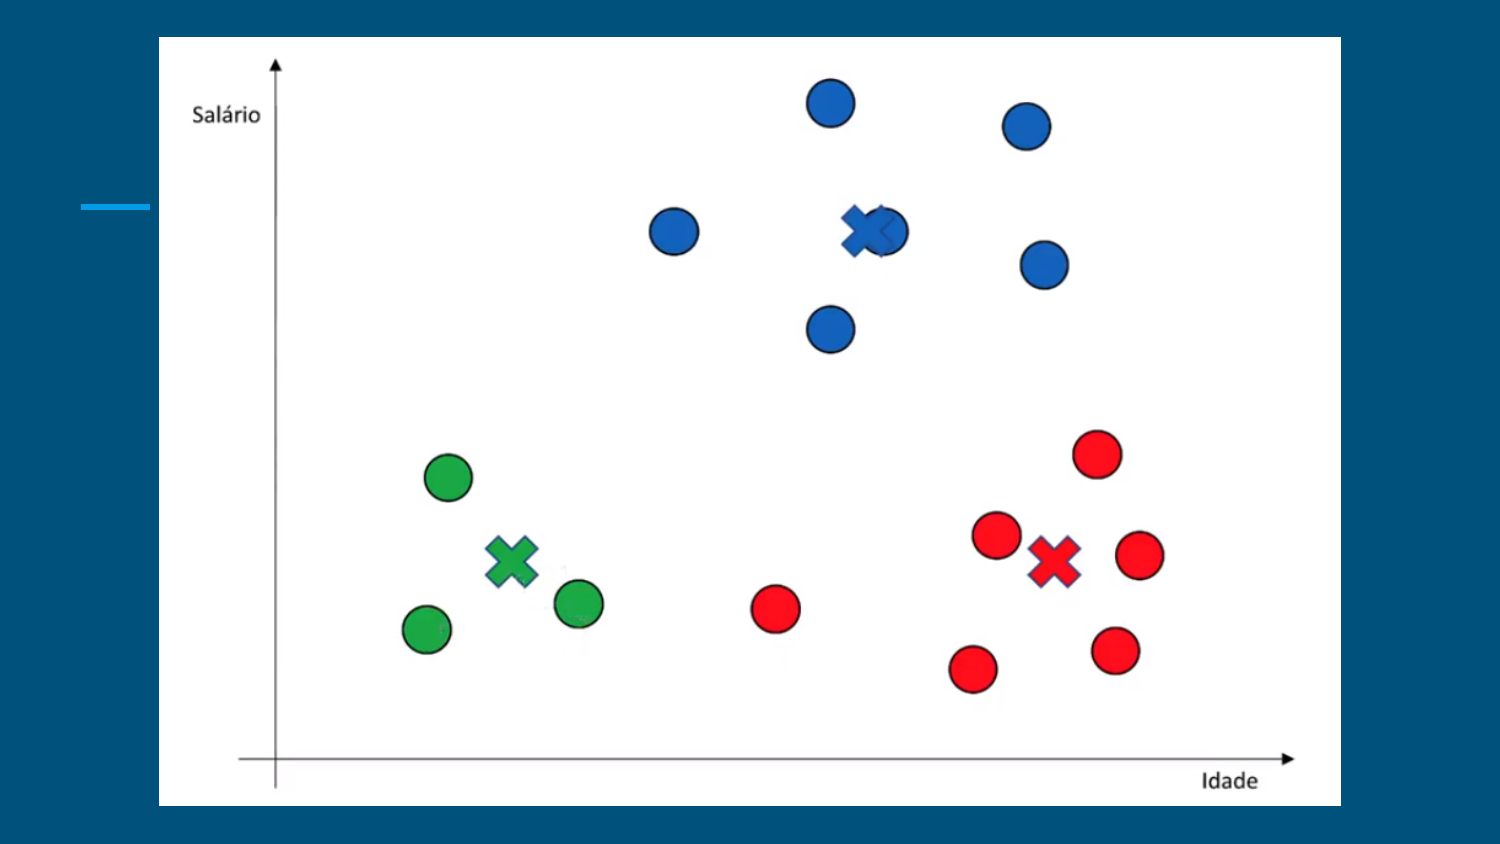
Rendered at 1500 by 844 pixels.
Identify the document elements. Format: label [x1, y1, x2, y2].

picture [160, 38, 1340, 805]
